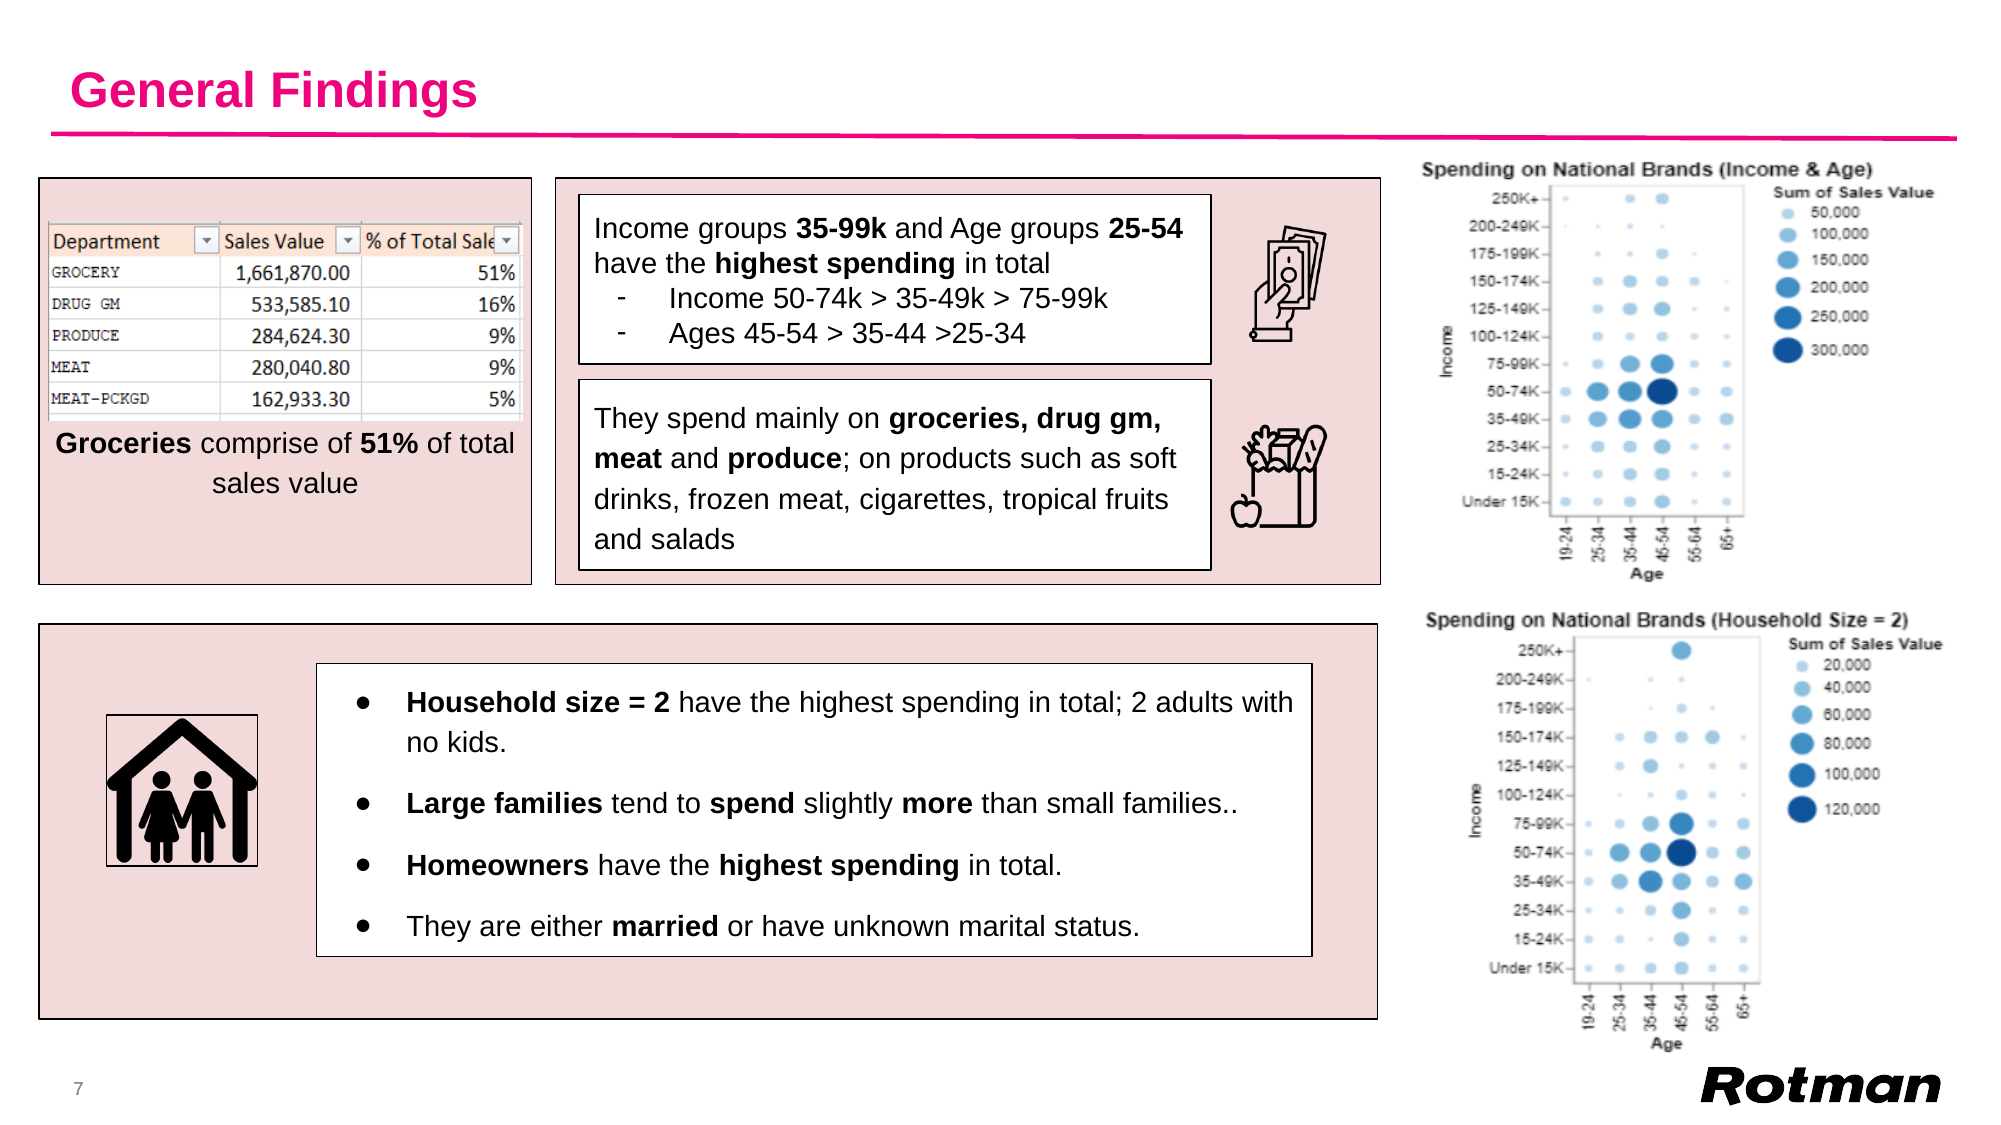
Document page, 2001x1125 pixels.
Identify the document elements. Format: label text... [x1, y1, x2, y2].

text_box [50, 133, 1958, 139]
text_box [555, 177, 1381, 585]
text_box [38, 623, 1378, 1020]
picture [1405, 602, 1954, 1123]
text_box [38, 177, 532, 585]
slide_number 7 [39, 1070, 118, 1106]
picture [1403, 155, 1952, 594]
title General Findings [55, 32, 1630, 125]
